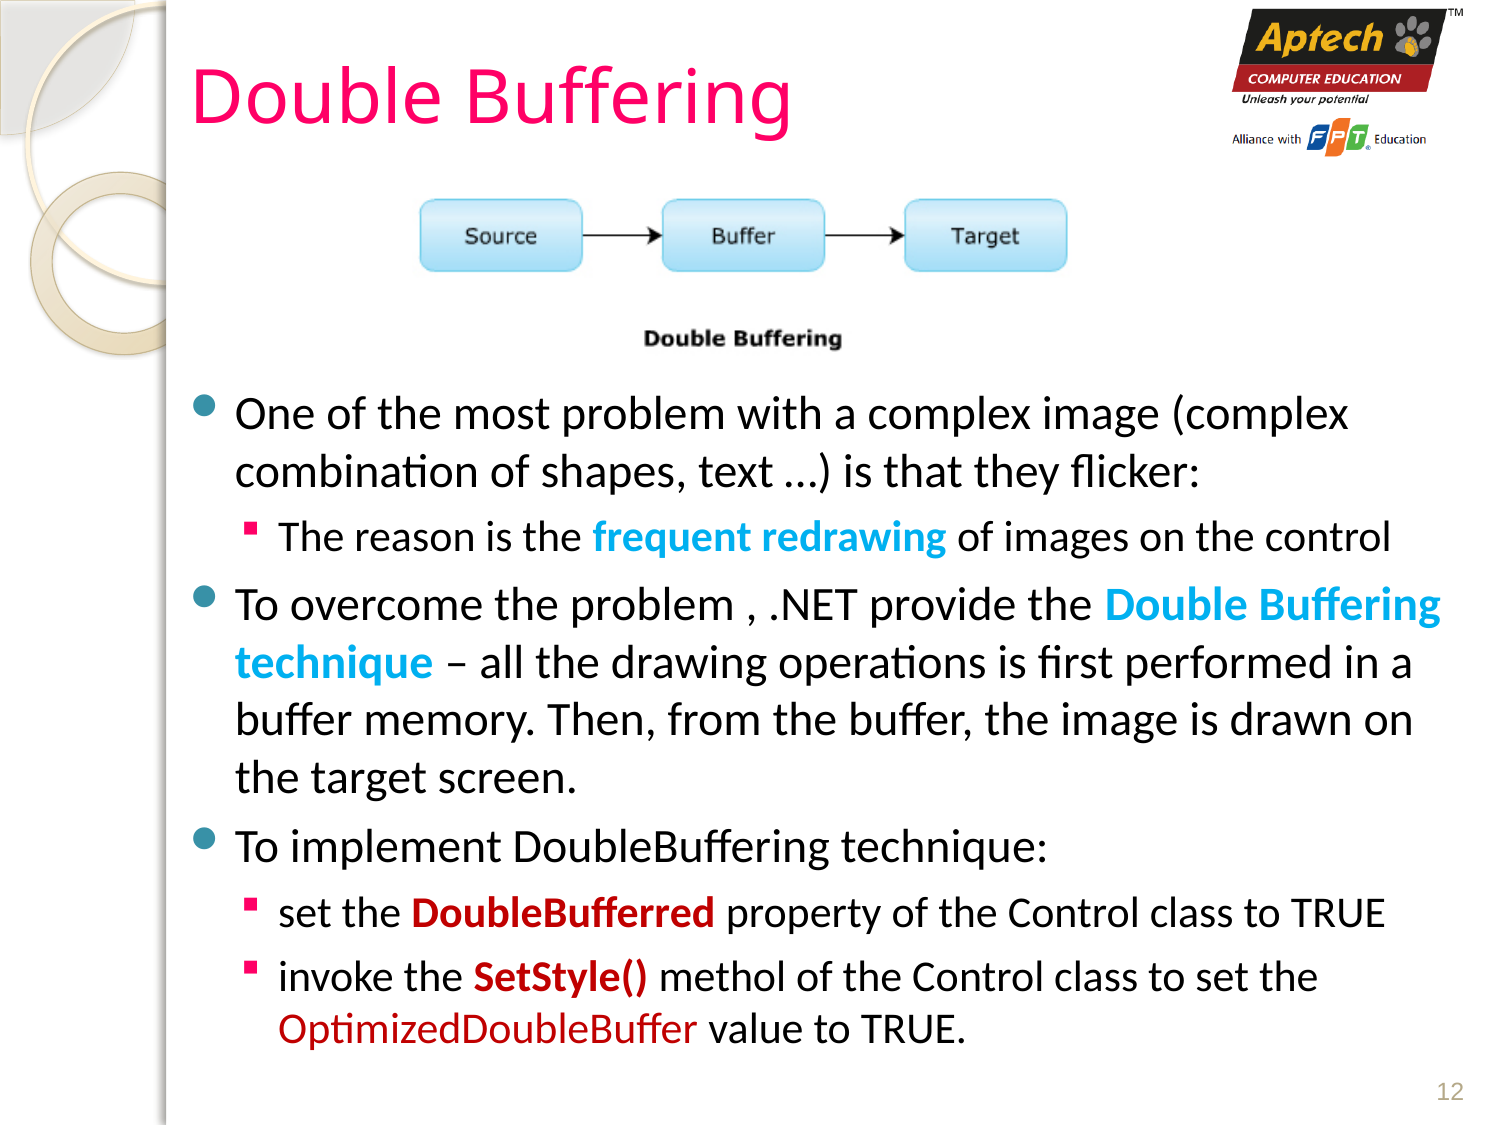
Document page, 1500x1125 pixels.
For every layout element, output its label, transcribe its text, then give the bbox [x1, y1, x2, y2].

slide_number 12 [1413, 1034, 1488, 1113]
title Double Buffering [174, 0, 1466, 188]
picture [412, 186, 1084, 360]
list One of the most problem with a complex image (complex combination of shapes, text …) is that they flicker: The reason is the frequent redrawing of images on the control To overcome the problem , .NET provide the Double Buffering technique – all the drawing operations is first performed in a buffer memory. Then, from the buffer, the image is drawn on the target screen. To implement DoubleBuffering technique: set the DoubleBufferred property of the Control class to TRUE invoke the SetStyle() methol of the Control class to set the OptimizedDoubleBuffer value to TRUE. [162, 374, 1466, 1066]
